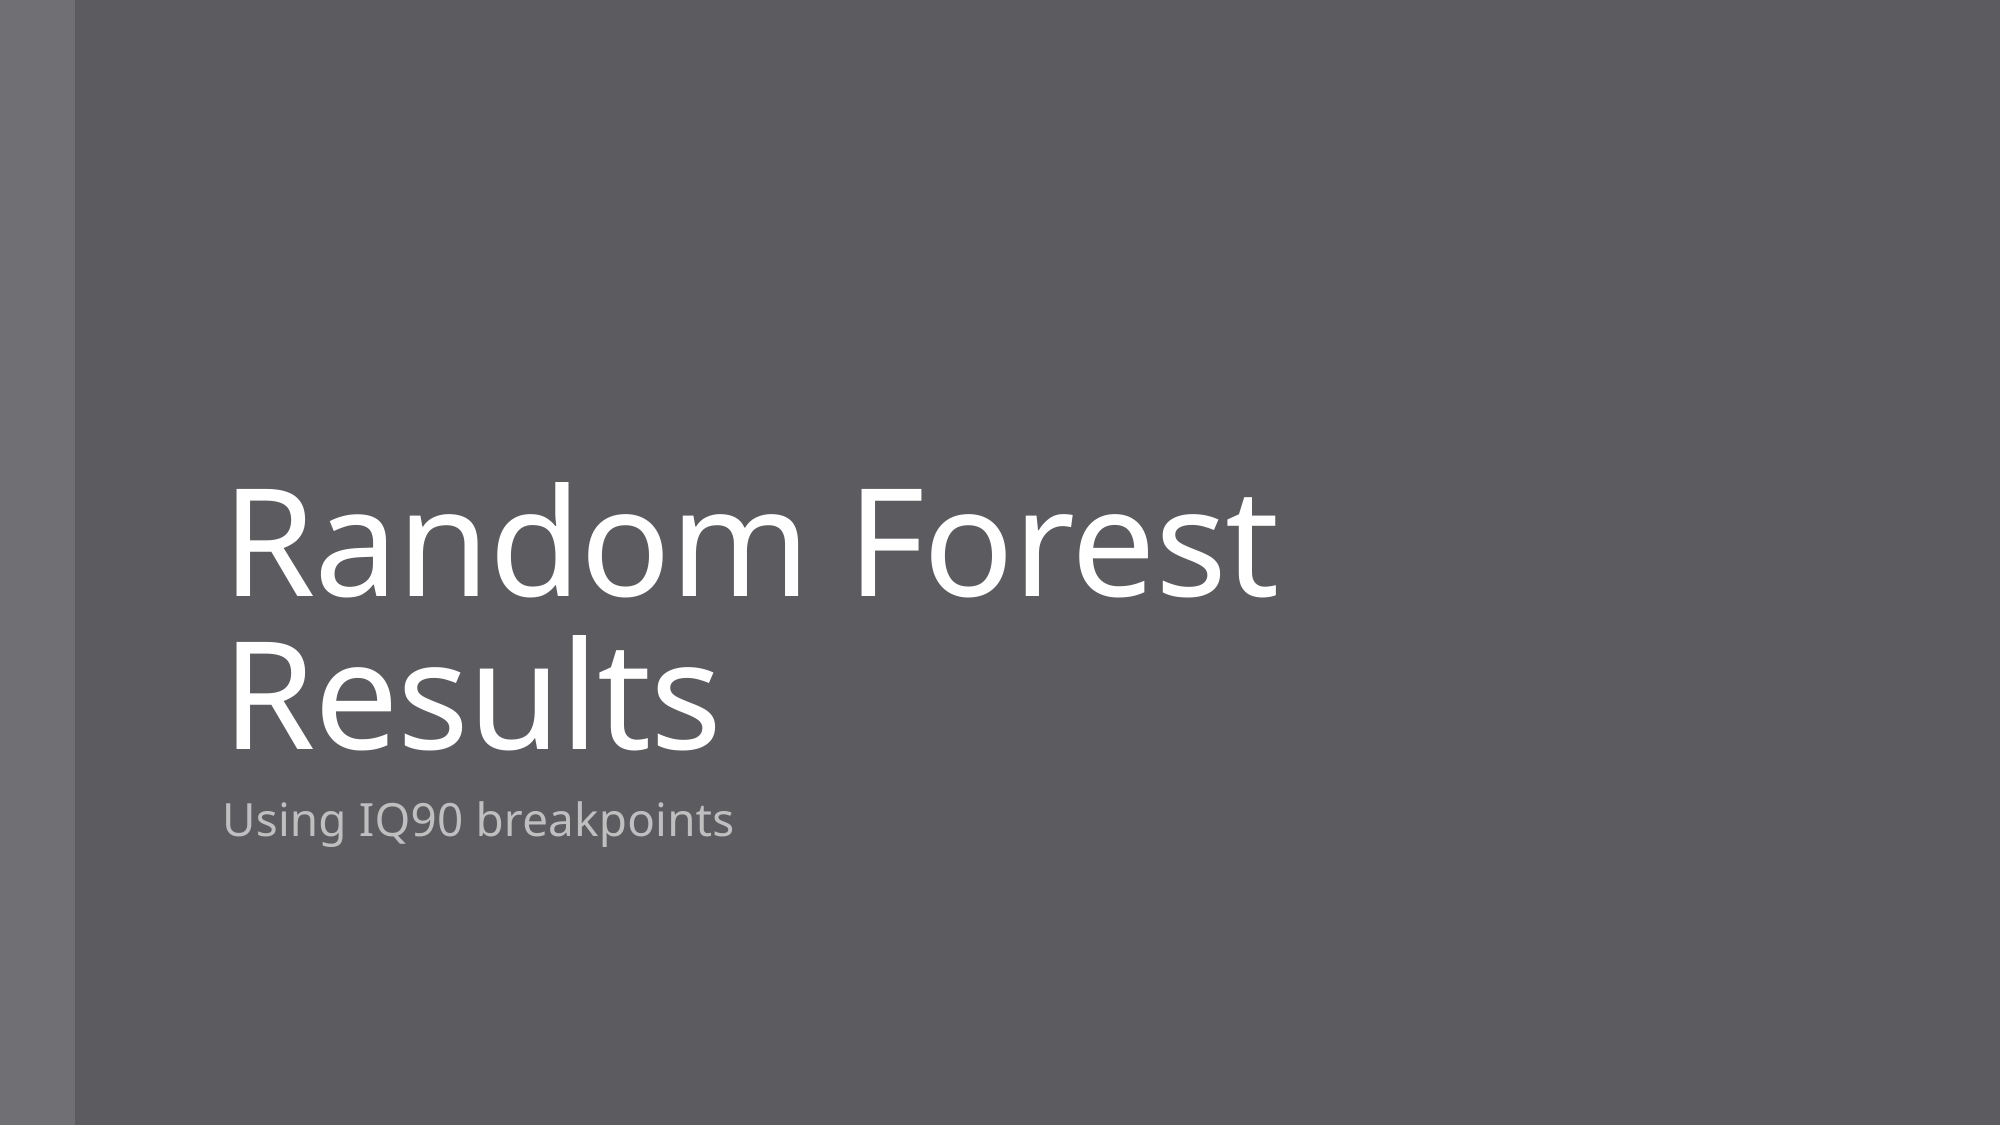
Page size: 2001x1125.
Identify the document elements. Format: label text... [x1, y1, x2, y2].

subtitle Using IQ90 breakpoints [206, 787, 1752, 1065]
title Random Forest Results [206, 124, 1752, 787]
